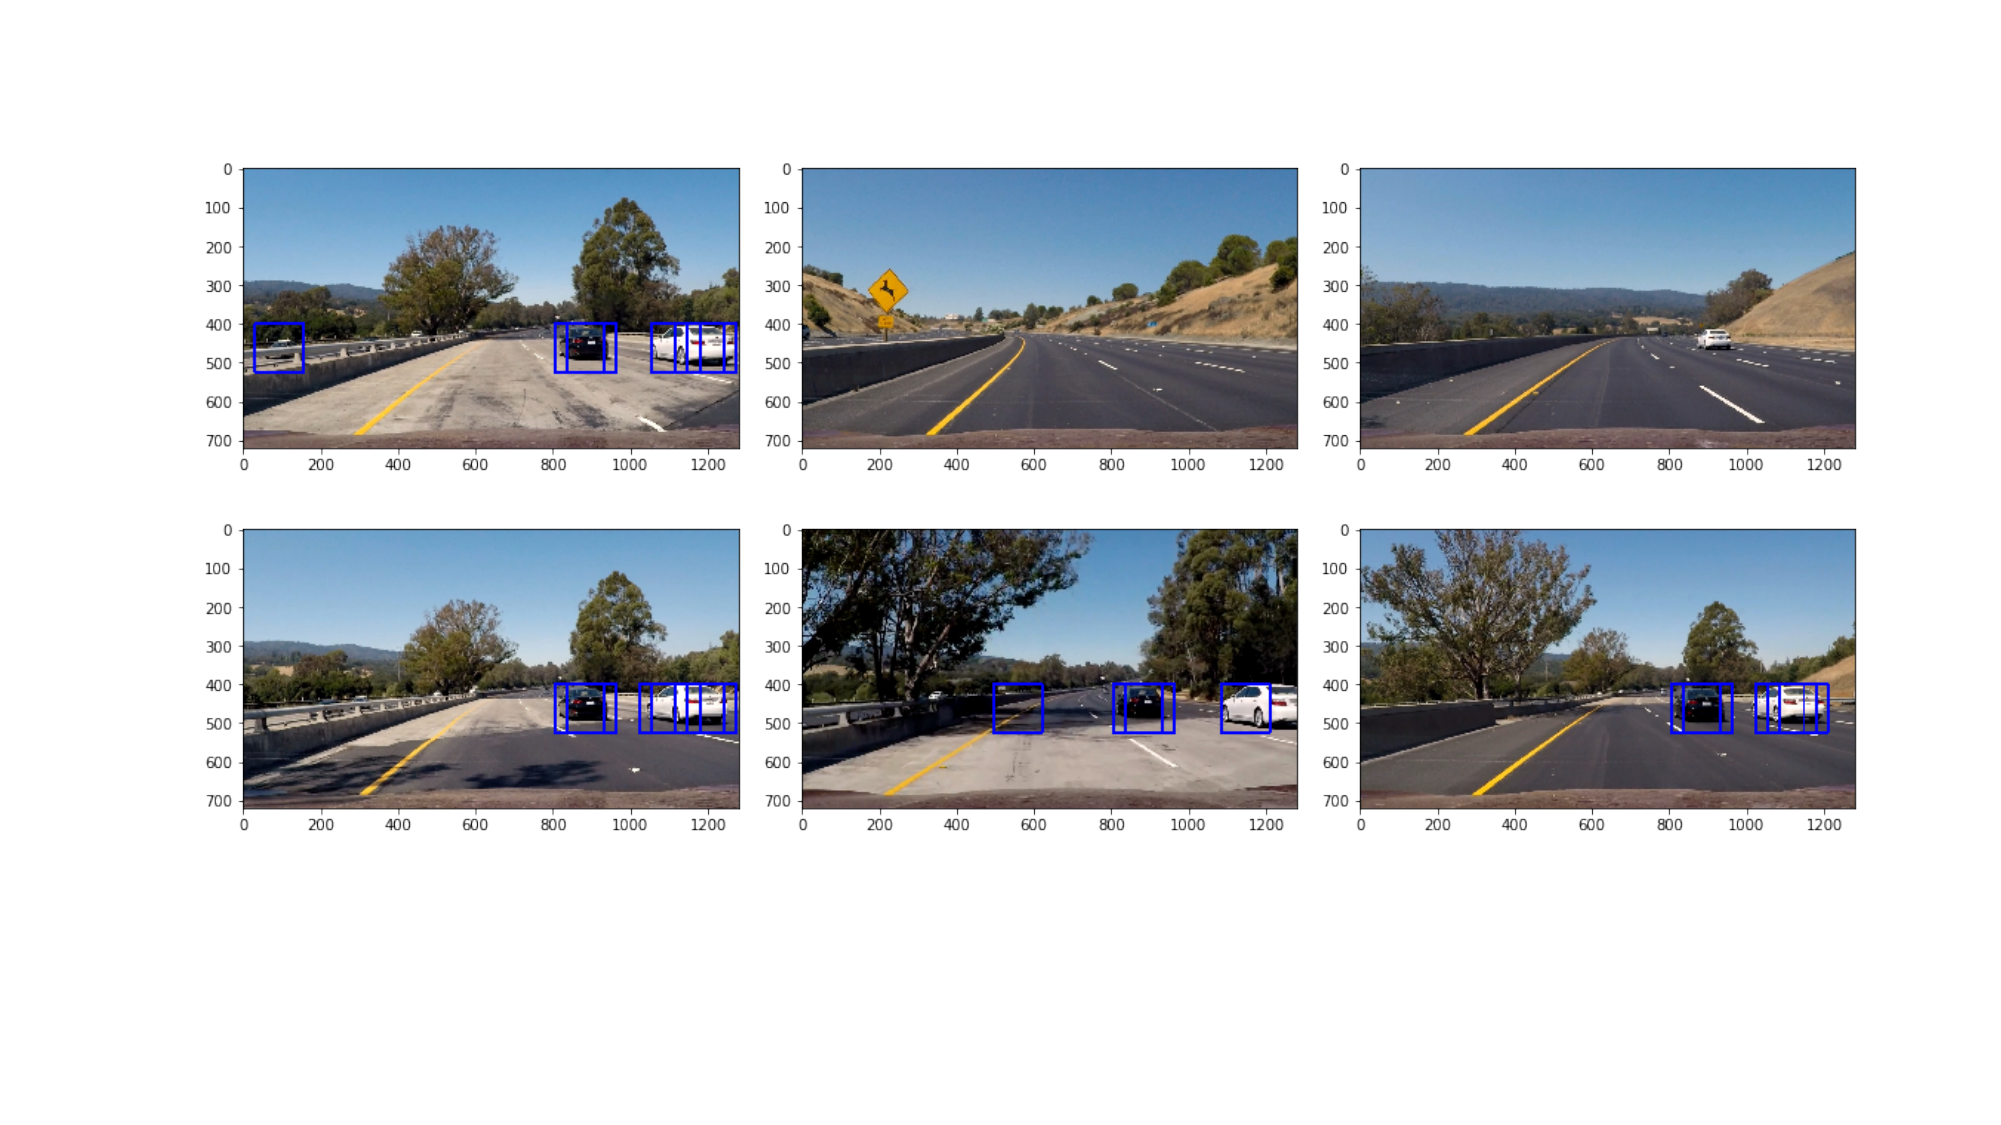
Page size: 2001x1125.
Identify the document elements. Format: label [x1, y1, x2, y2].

picture [194, 514, 1870, 844]
picture [194, 153, 1870, 484]
